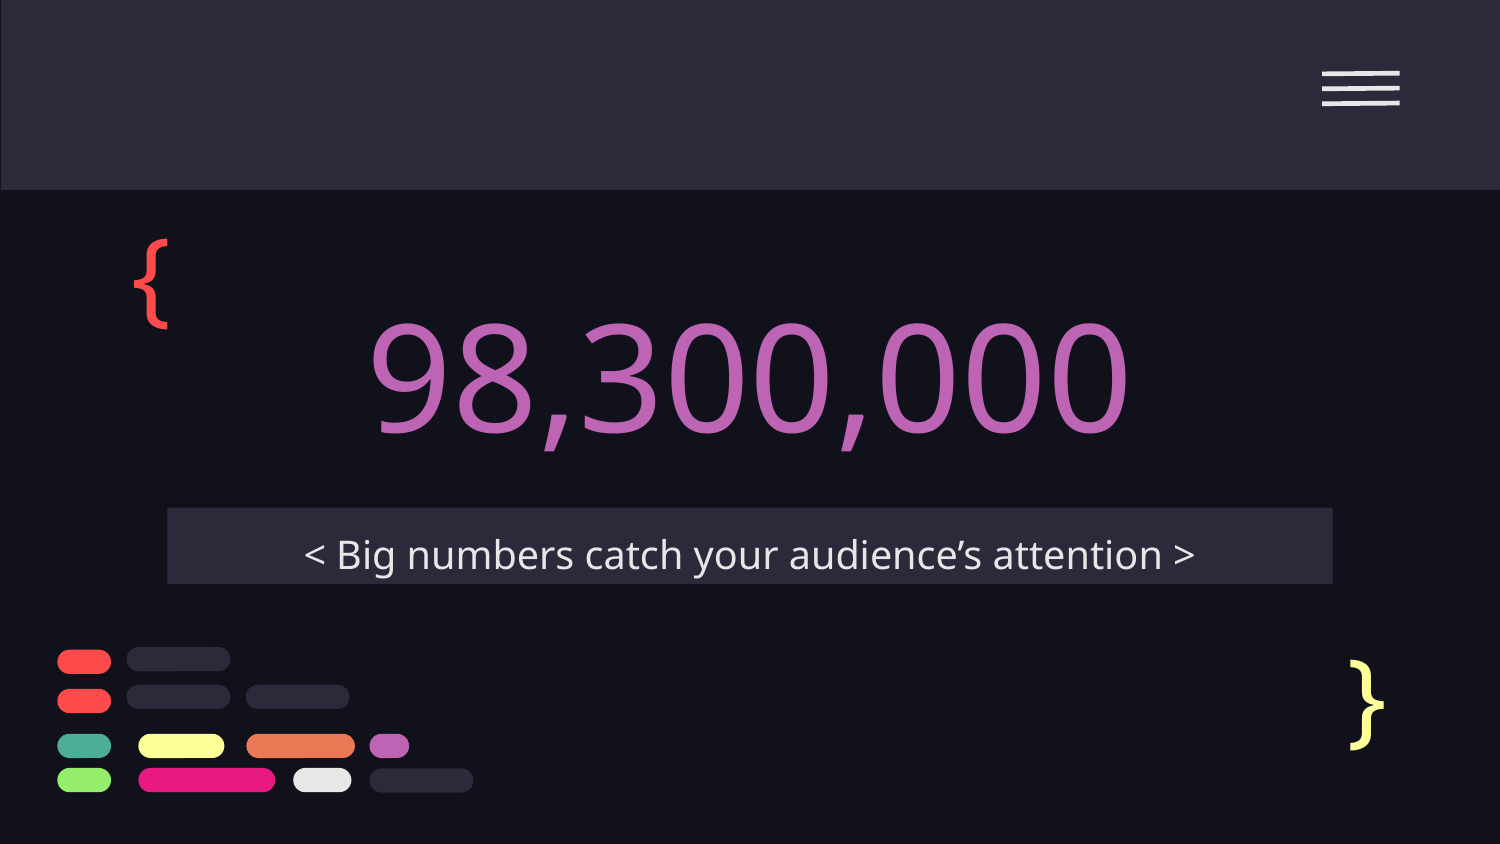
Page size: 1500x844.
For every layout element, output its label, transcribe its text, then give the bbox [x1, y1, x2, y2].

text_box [57, 646, 474, 793]
text_box { [116, 193, 233, 337]
text_box } [1332, 630, 1418, 756]
title 98,300,000 [167, 219, 1333, 478]
subtitle < Big numbers catch your audience’s attention > [167, 507, 1333, 584]
